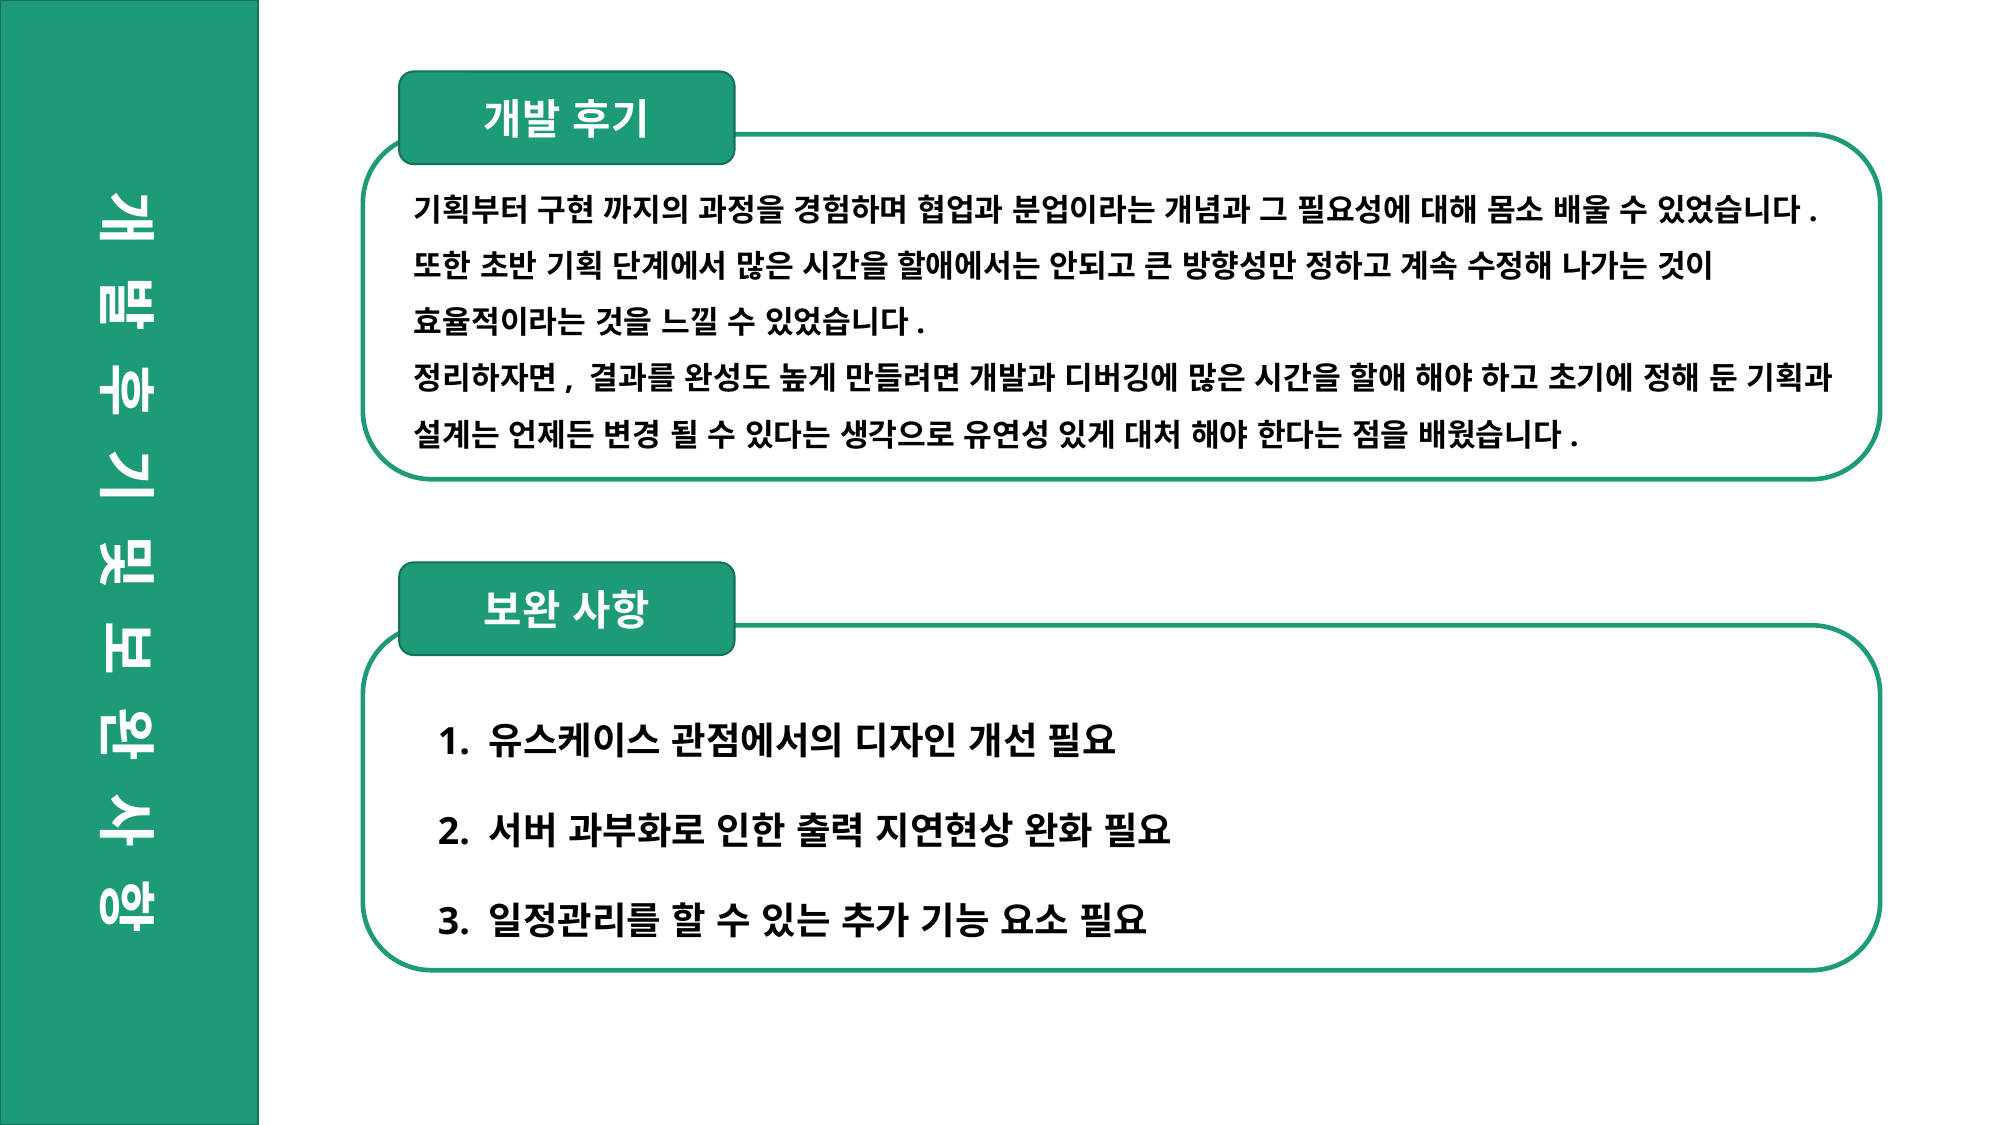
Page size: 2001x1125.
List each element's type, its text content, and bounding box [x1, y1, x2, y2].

text_box 개 발 후 기 및 보 완 사 항 [0, 0, 259, 1125]
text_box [362, 562, 1881, 971]
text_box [362, 71, 1881, 480]
